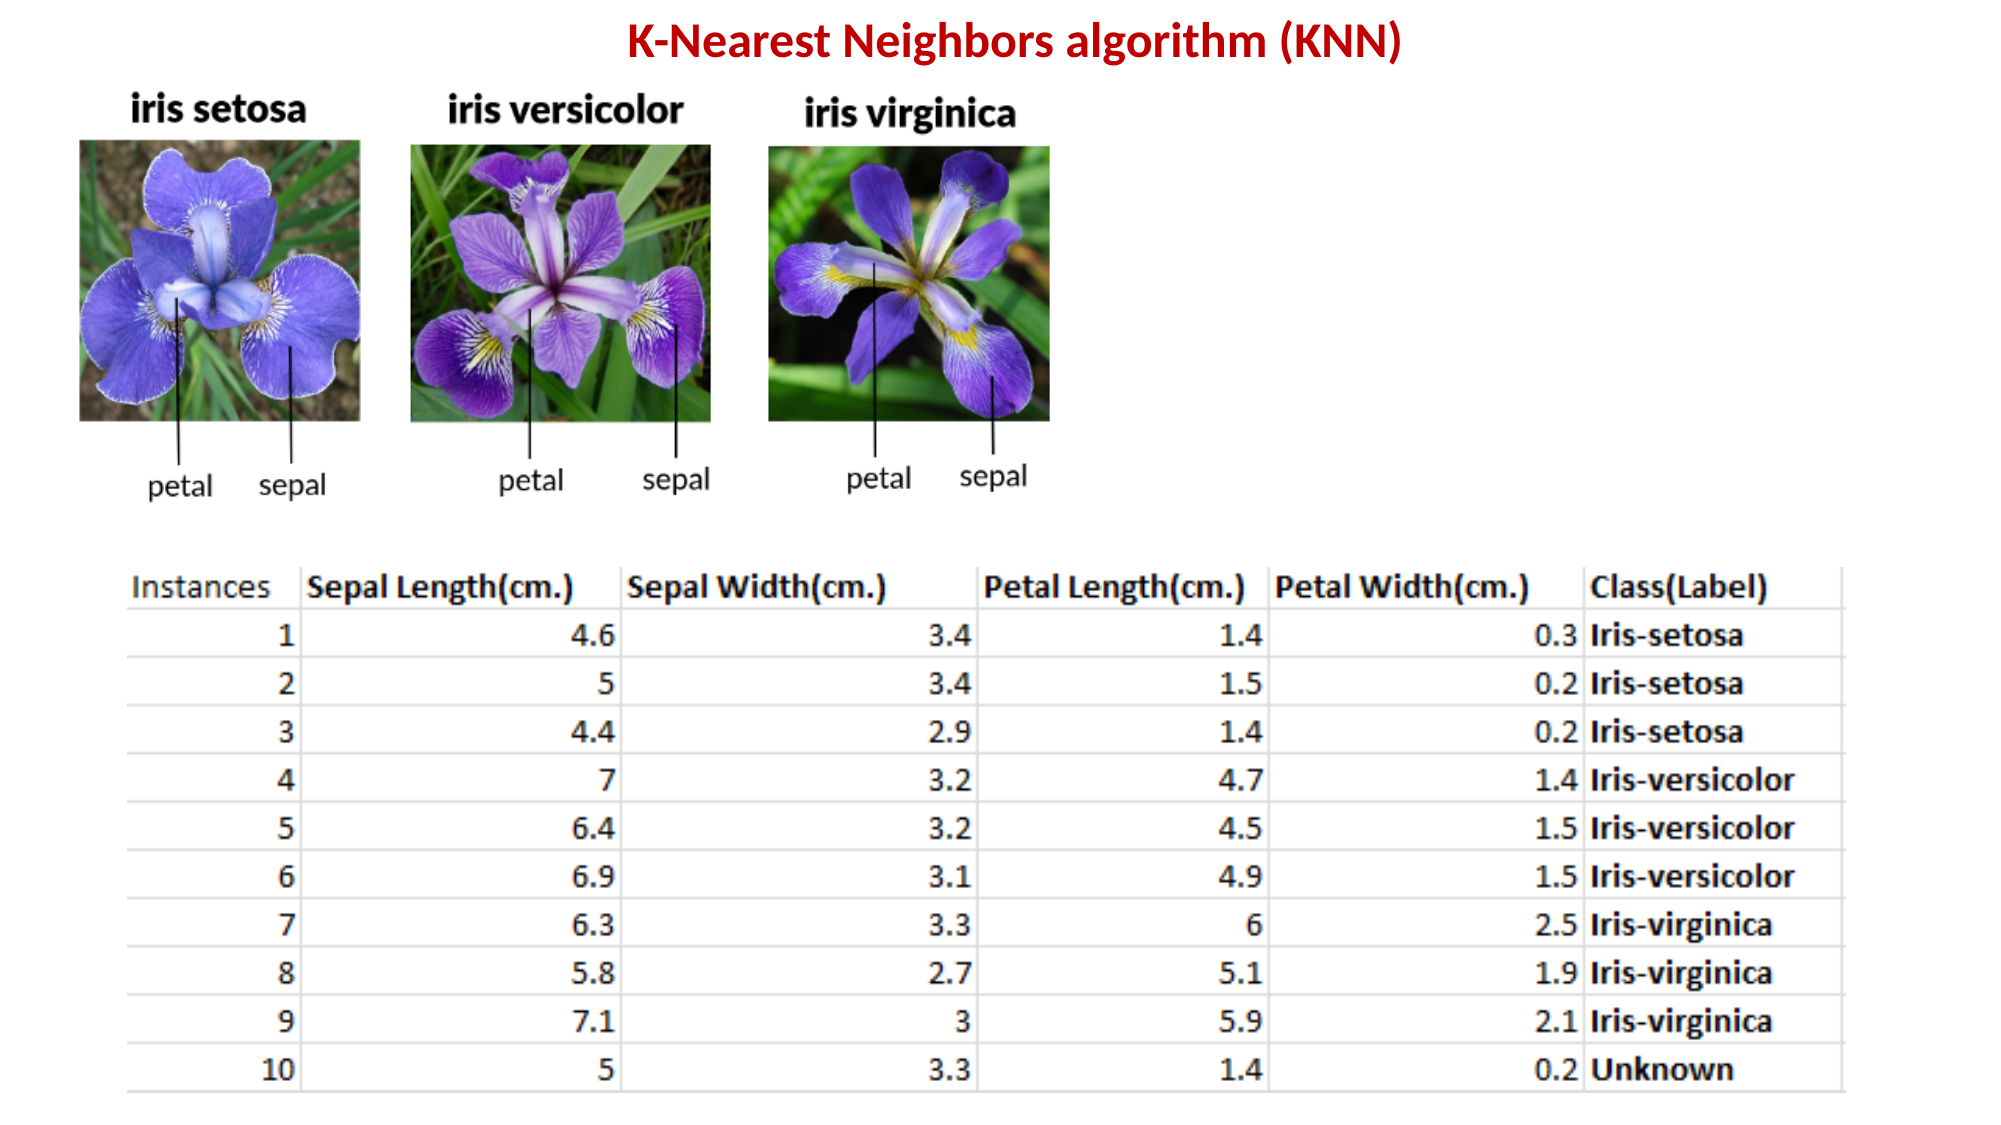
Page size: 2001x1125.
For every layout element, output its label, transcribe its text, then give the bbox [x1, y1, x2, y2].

text_box K-Nearest Neighbors algorithm (KNN) [612, 0, 1419, 75]
picture [0, 37, 1125, 539]
picture [127, 567, 1846, 1093]
